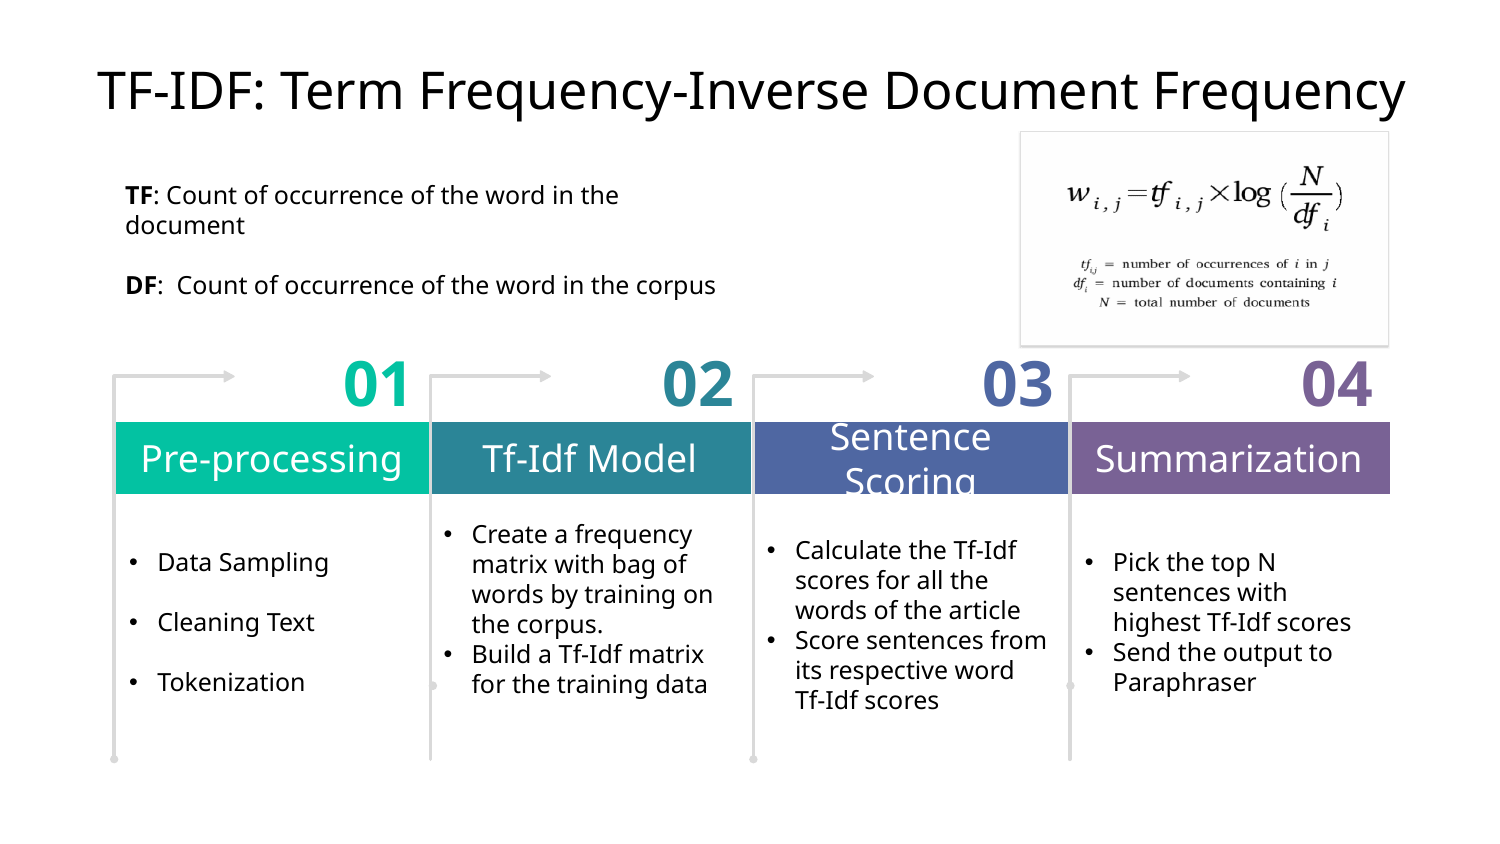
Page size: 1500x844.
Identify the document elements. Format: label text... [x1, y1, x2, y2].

picture [1017, 131, 1391, 350]
text_box TF: Count of occurrence of the word in the document DF: Count of occurrence of the word in the corpus [109, 134, 750, 327]
title TF-IDF: Term Frequency-Inverse Document Frequency [79, 49, 1426, 129]
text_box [109, 328, 426, 765]
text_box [748, 328, 1063, 764]
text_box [428, 328, 746, 760]
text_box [1067, 357, 1391, 761]
